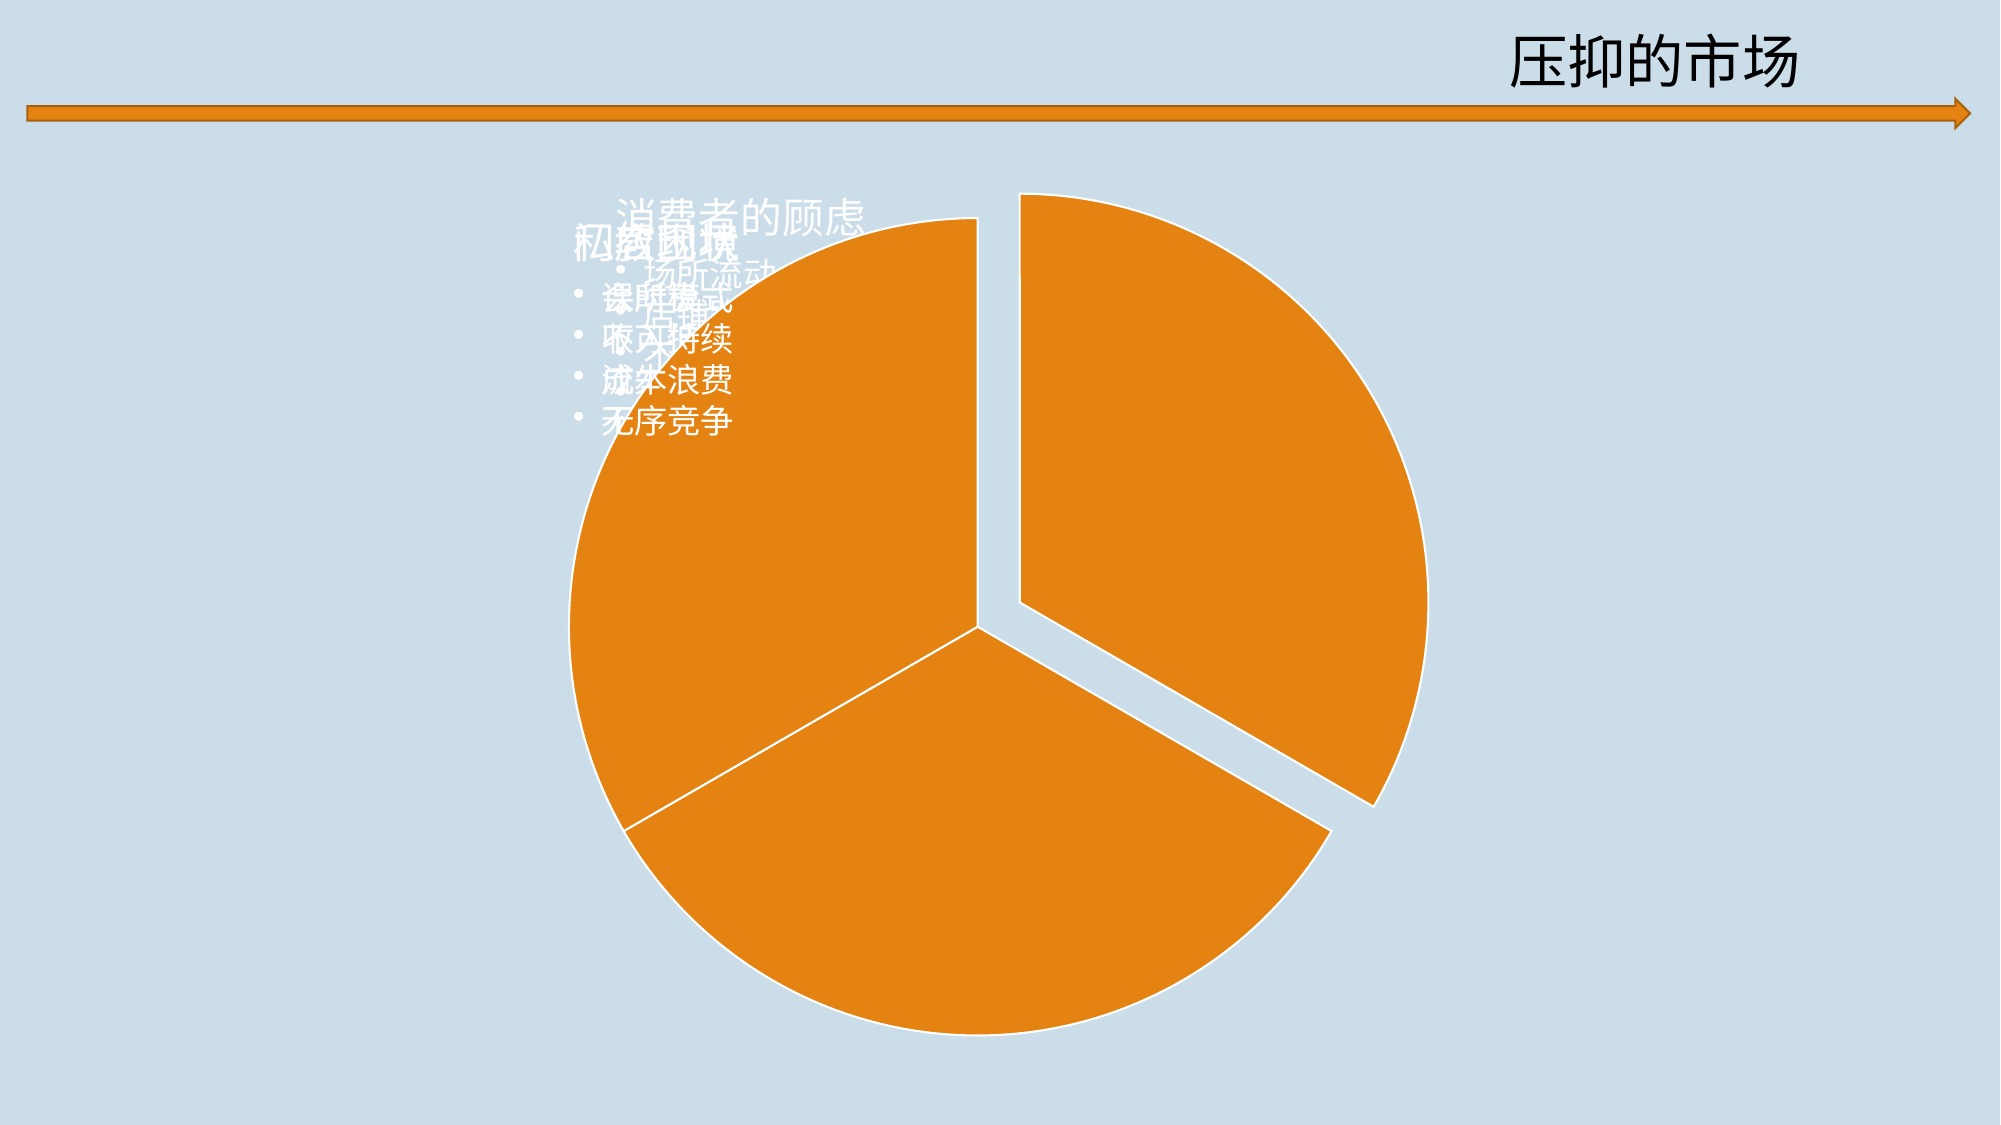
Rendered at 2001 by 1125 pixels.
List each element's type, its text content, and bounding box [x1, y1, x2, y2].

text_box [26, 96, 1972, 127]
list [27, 127, 1971, 1102]
text_box 压抑的市场 [1494, 17, 1816, 103]
